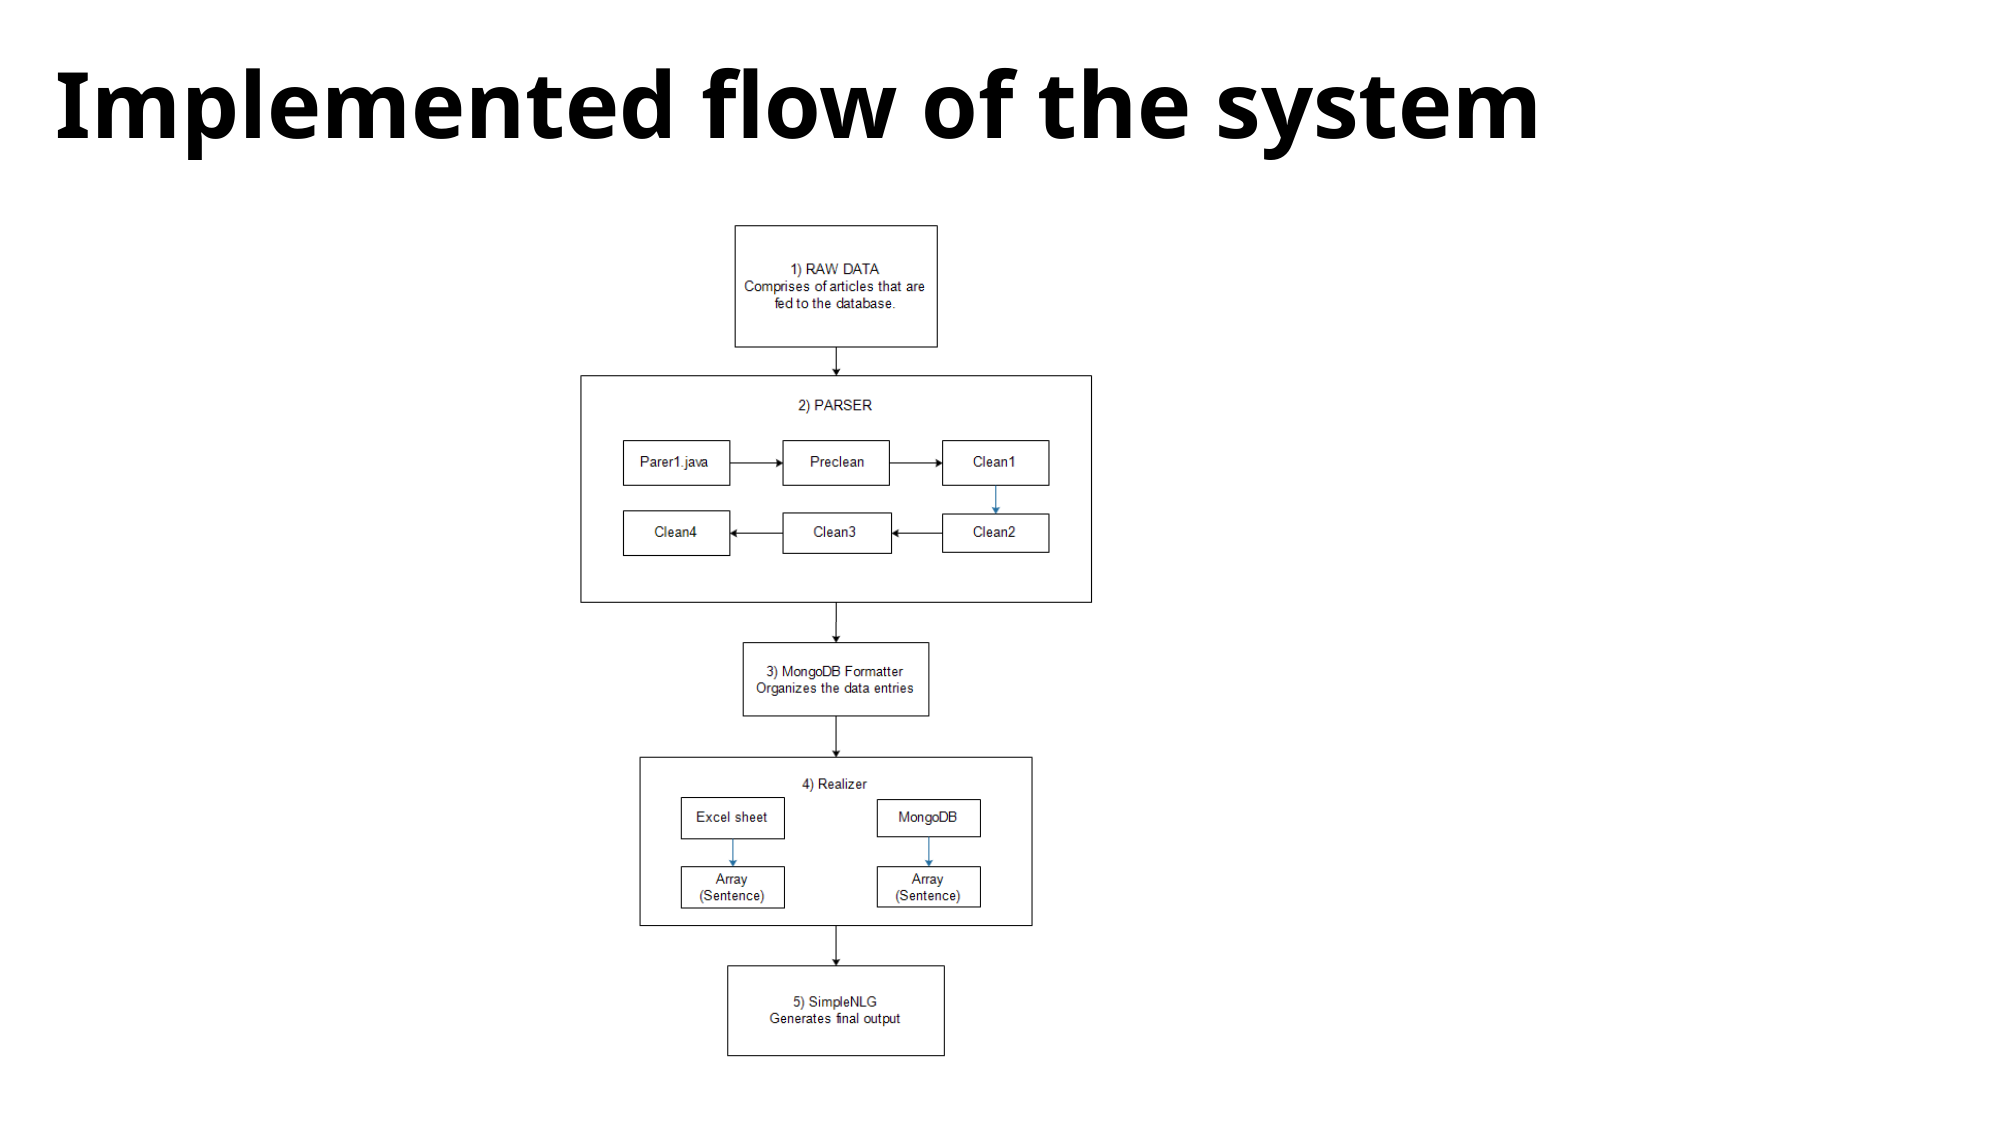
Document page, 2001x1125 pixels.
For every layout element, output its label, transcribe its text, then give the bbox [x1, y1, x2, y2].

picture [568, 622, 1119, 1059]
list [504, 195, 1183, 638]
title Implemented flow of the system [40, 0, 1766, 218]
